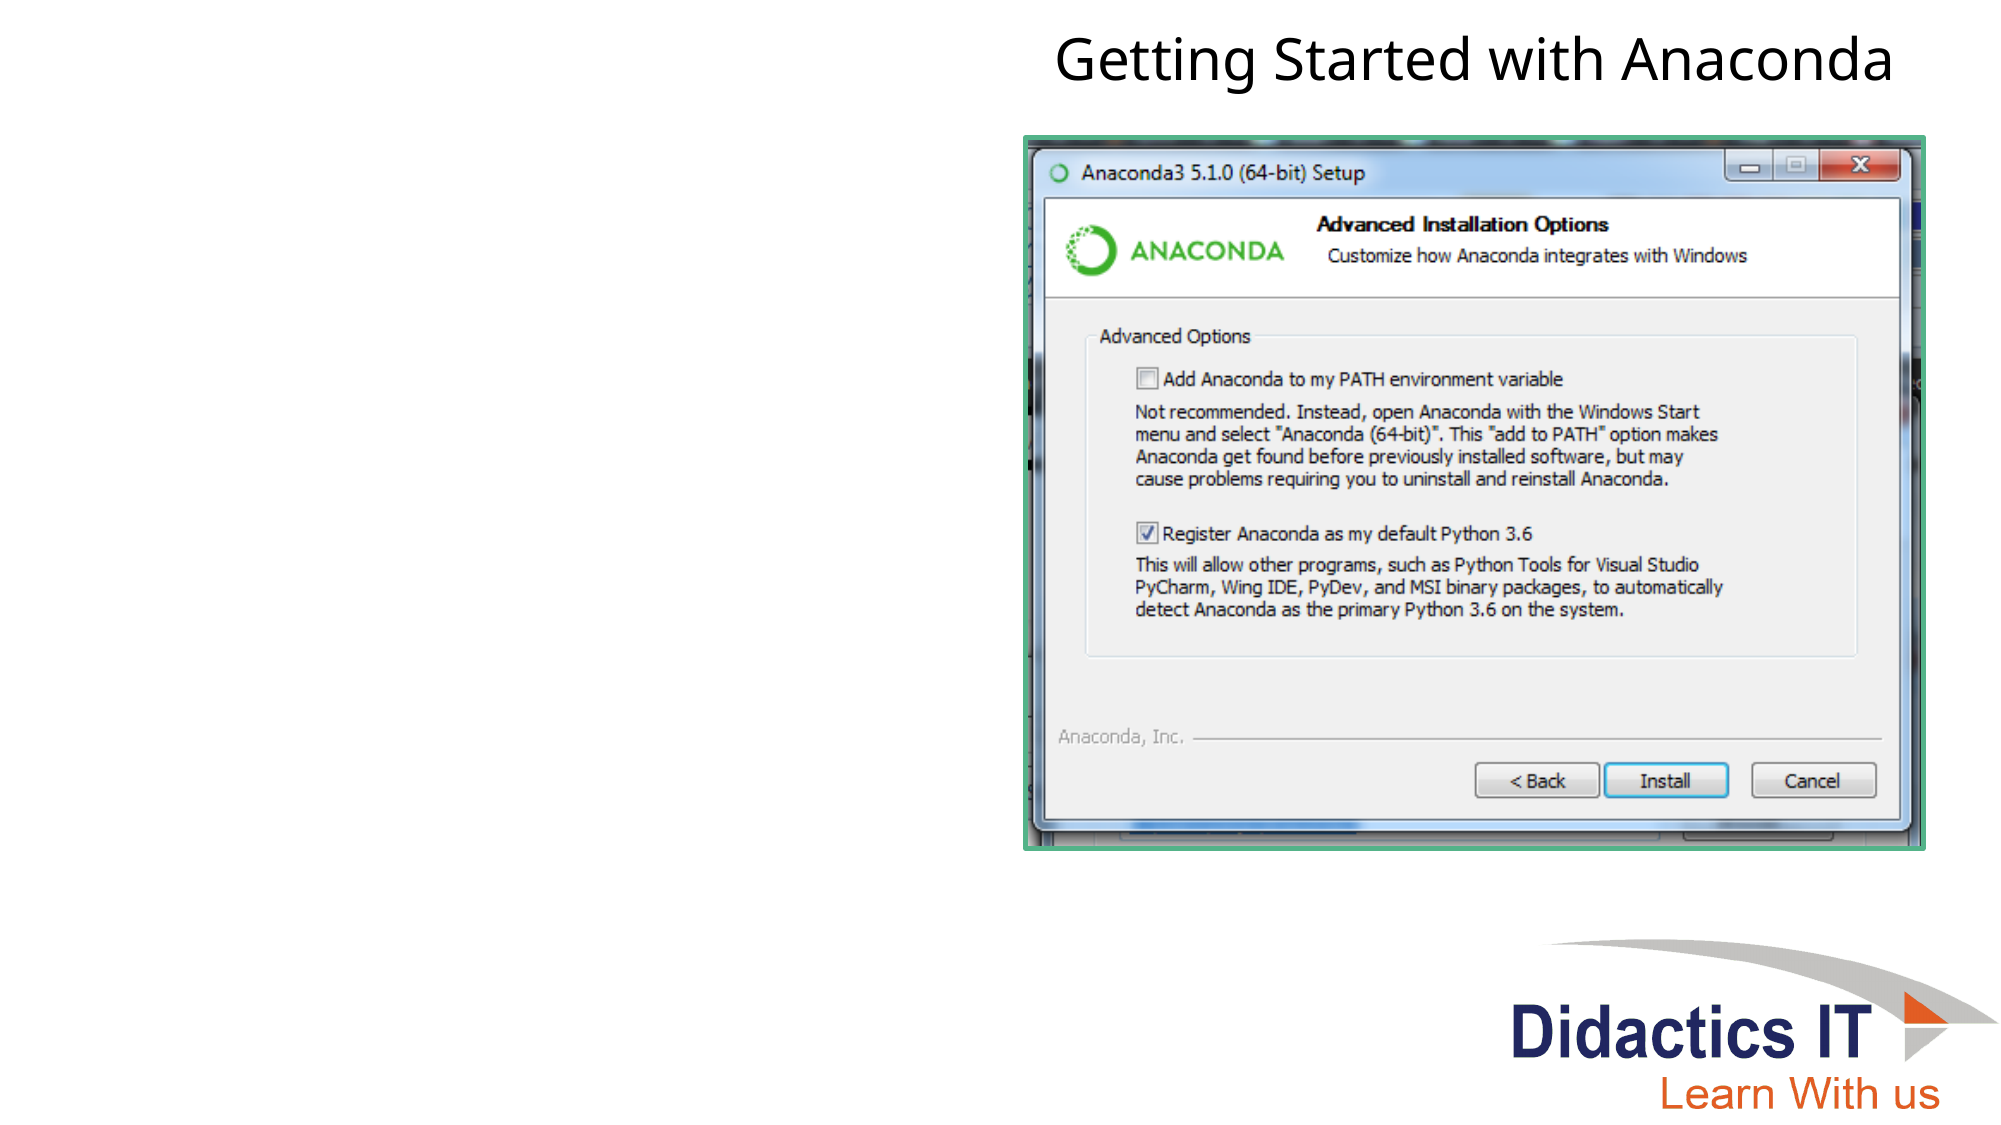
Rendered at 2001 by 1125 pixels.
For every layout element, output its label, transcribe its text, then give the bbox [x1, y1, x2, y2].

picture [1513, 939, 2000, 1109]
text_box Getting Started with Anaconda [999, 22, 1950, 114]
picture [1027, 139, 1921, 847]
